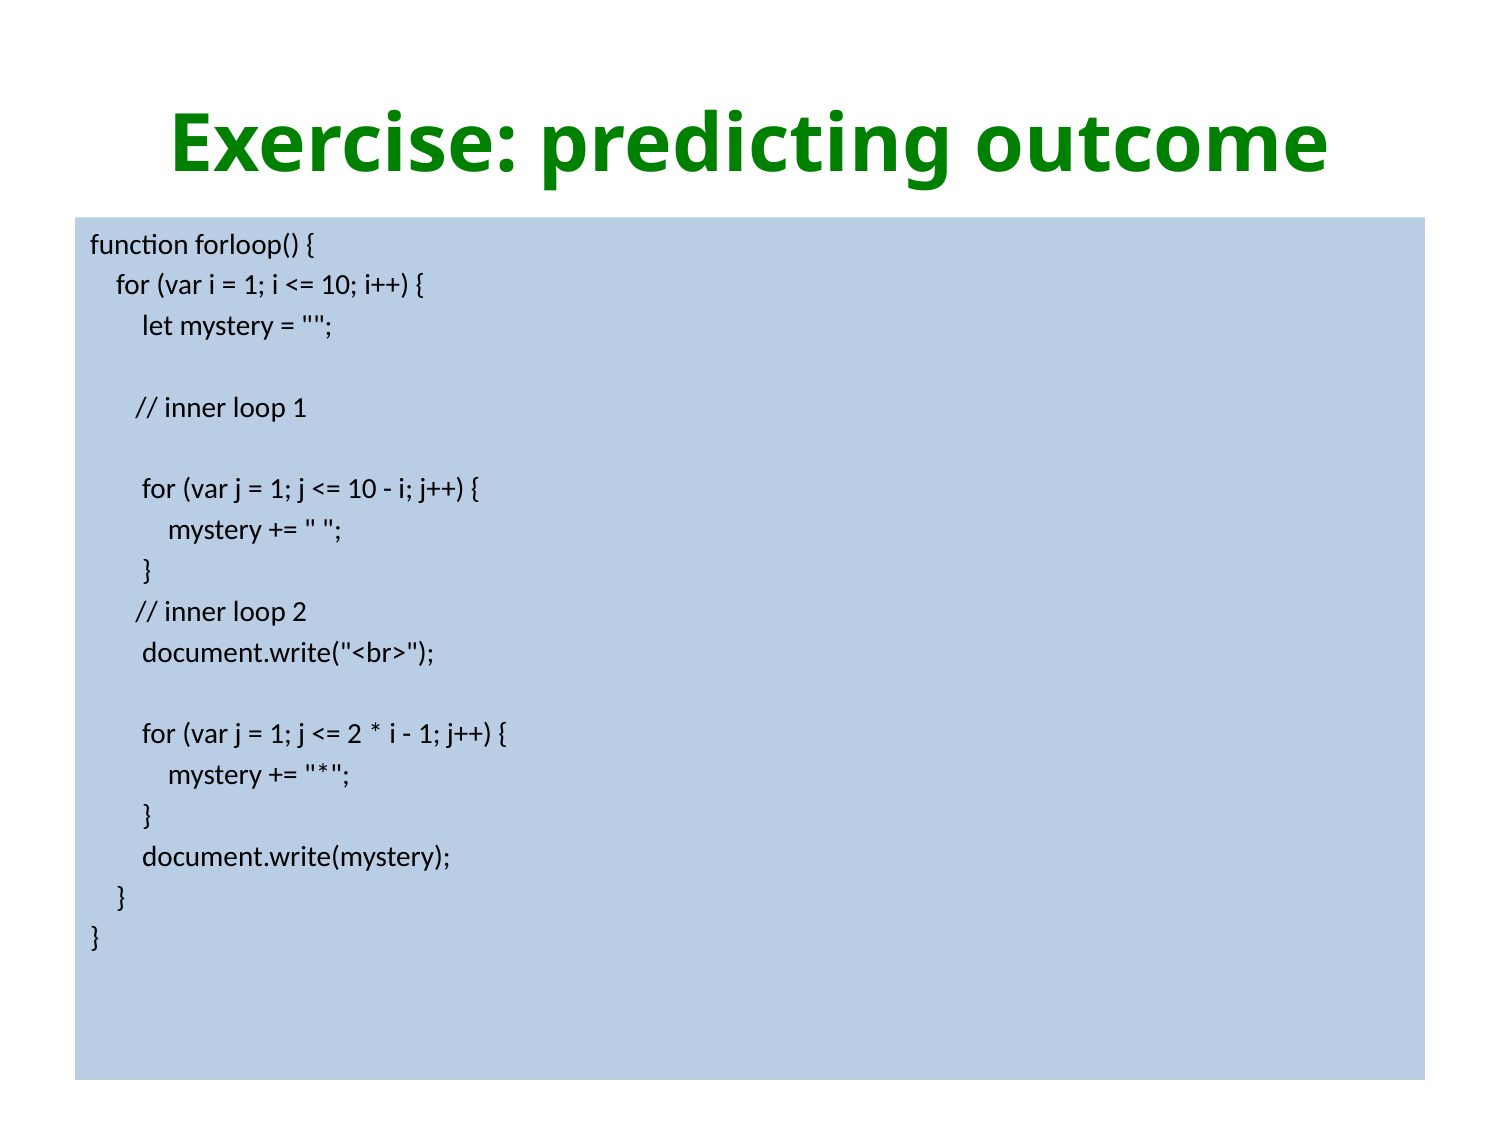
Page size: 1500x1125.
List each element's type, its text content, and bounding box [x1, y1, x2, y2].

list function forloop() { for (var i = 1; i <= 10; i++) { let mystery = ""; // inner loop 1 for (var j = 1; j <= 10 - i; j++) { mystery += " "; } // inner loop 2 document.write("<br>"); for (var j = 1; j <= 2 * i - 1; j++) { mystery += "*"; } document.write(mystery); } } [75, 217, 1425, 1080]
title Exercise: predicting outcome [75, 45, 1425, 217]
